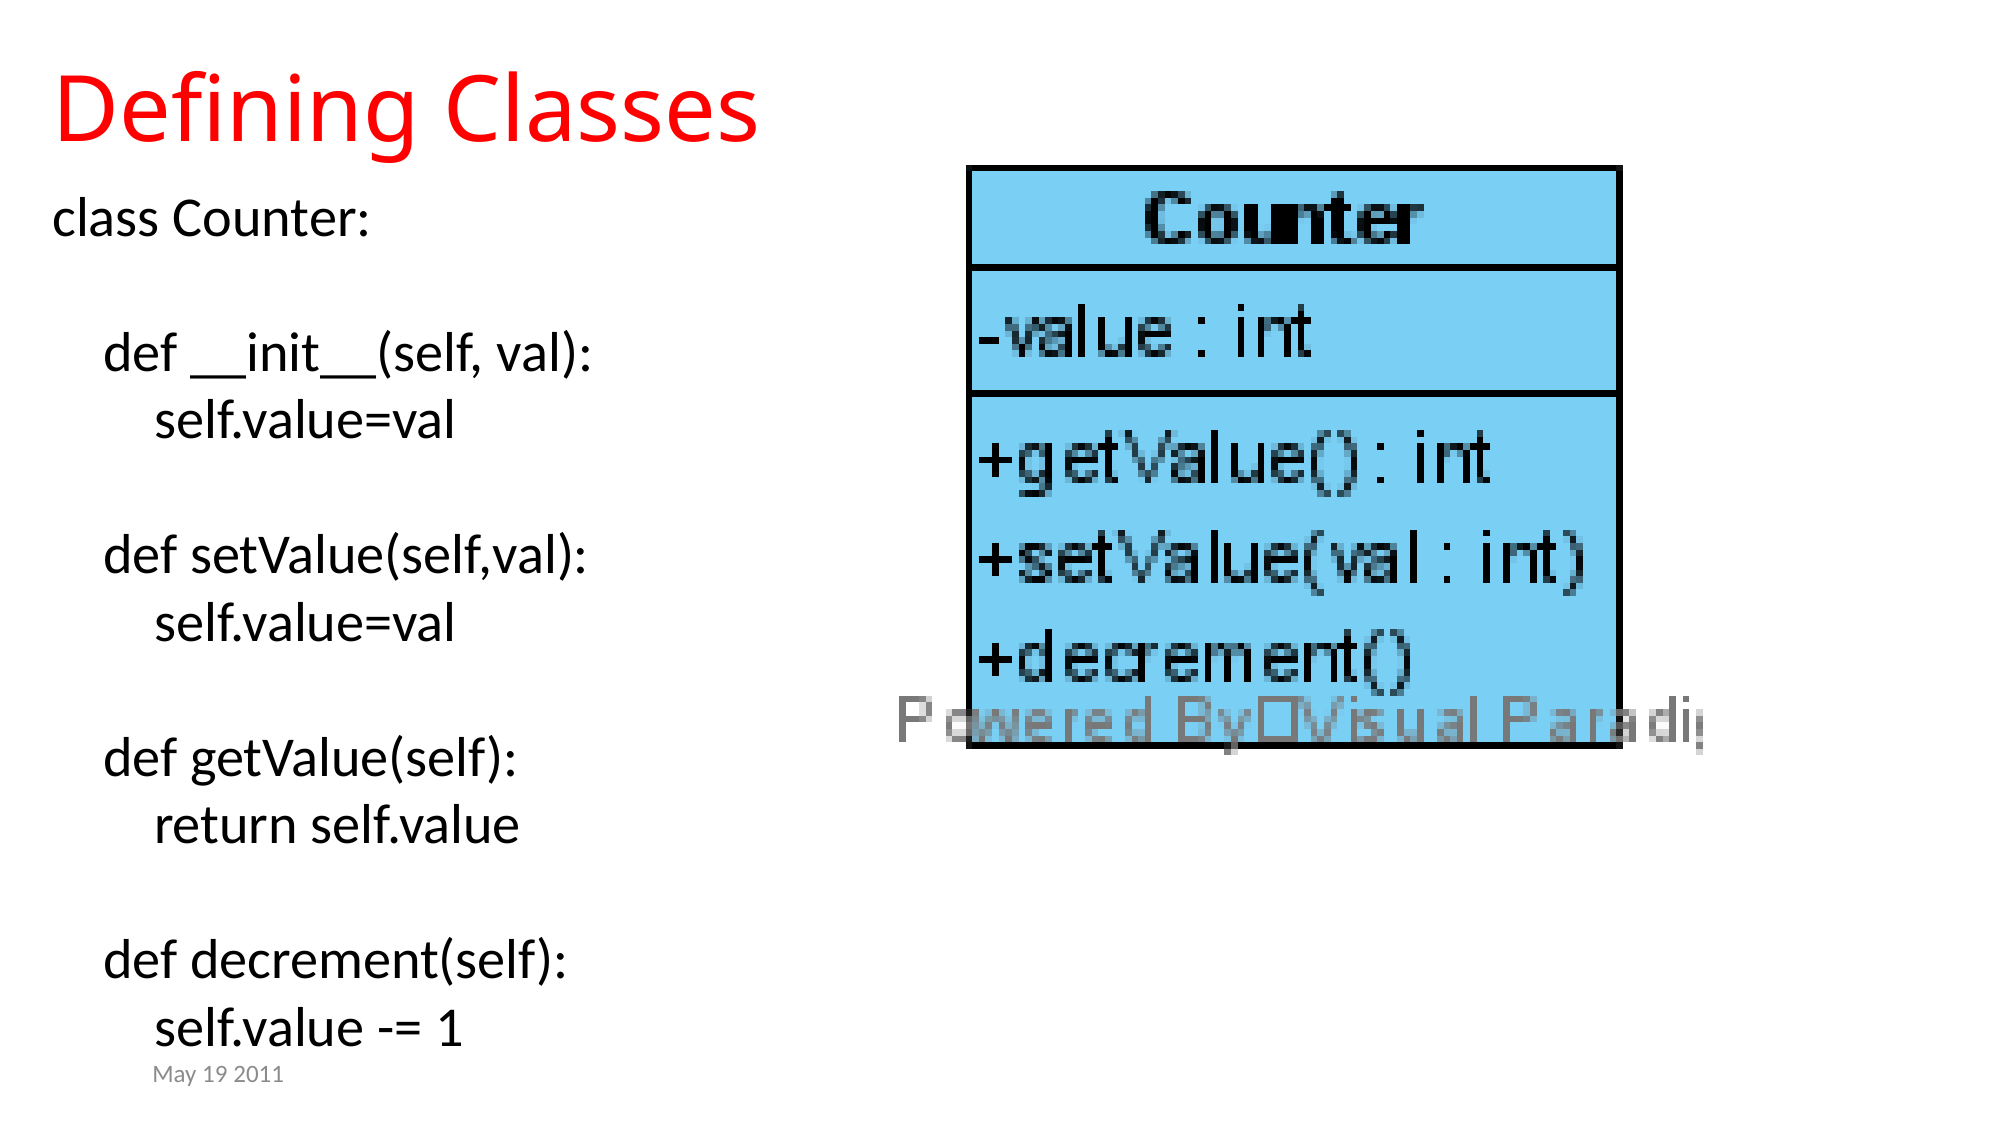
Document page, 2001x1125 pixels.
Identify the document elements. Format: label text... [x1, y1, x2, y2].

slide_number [137, 1065, 588, 1103]
title Defining Classes [37, 3, 1763, 221]
picture [893, 92, 1703, 829]
text_box class Counter: def __init__(self, val): self.value=val def setValue(self,val): self.value=val def getValue(self): return self.value def decrement(self): self.value -= 1 [37, 172, 709, 1065]
